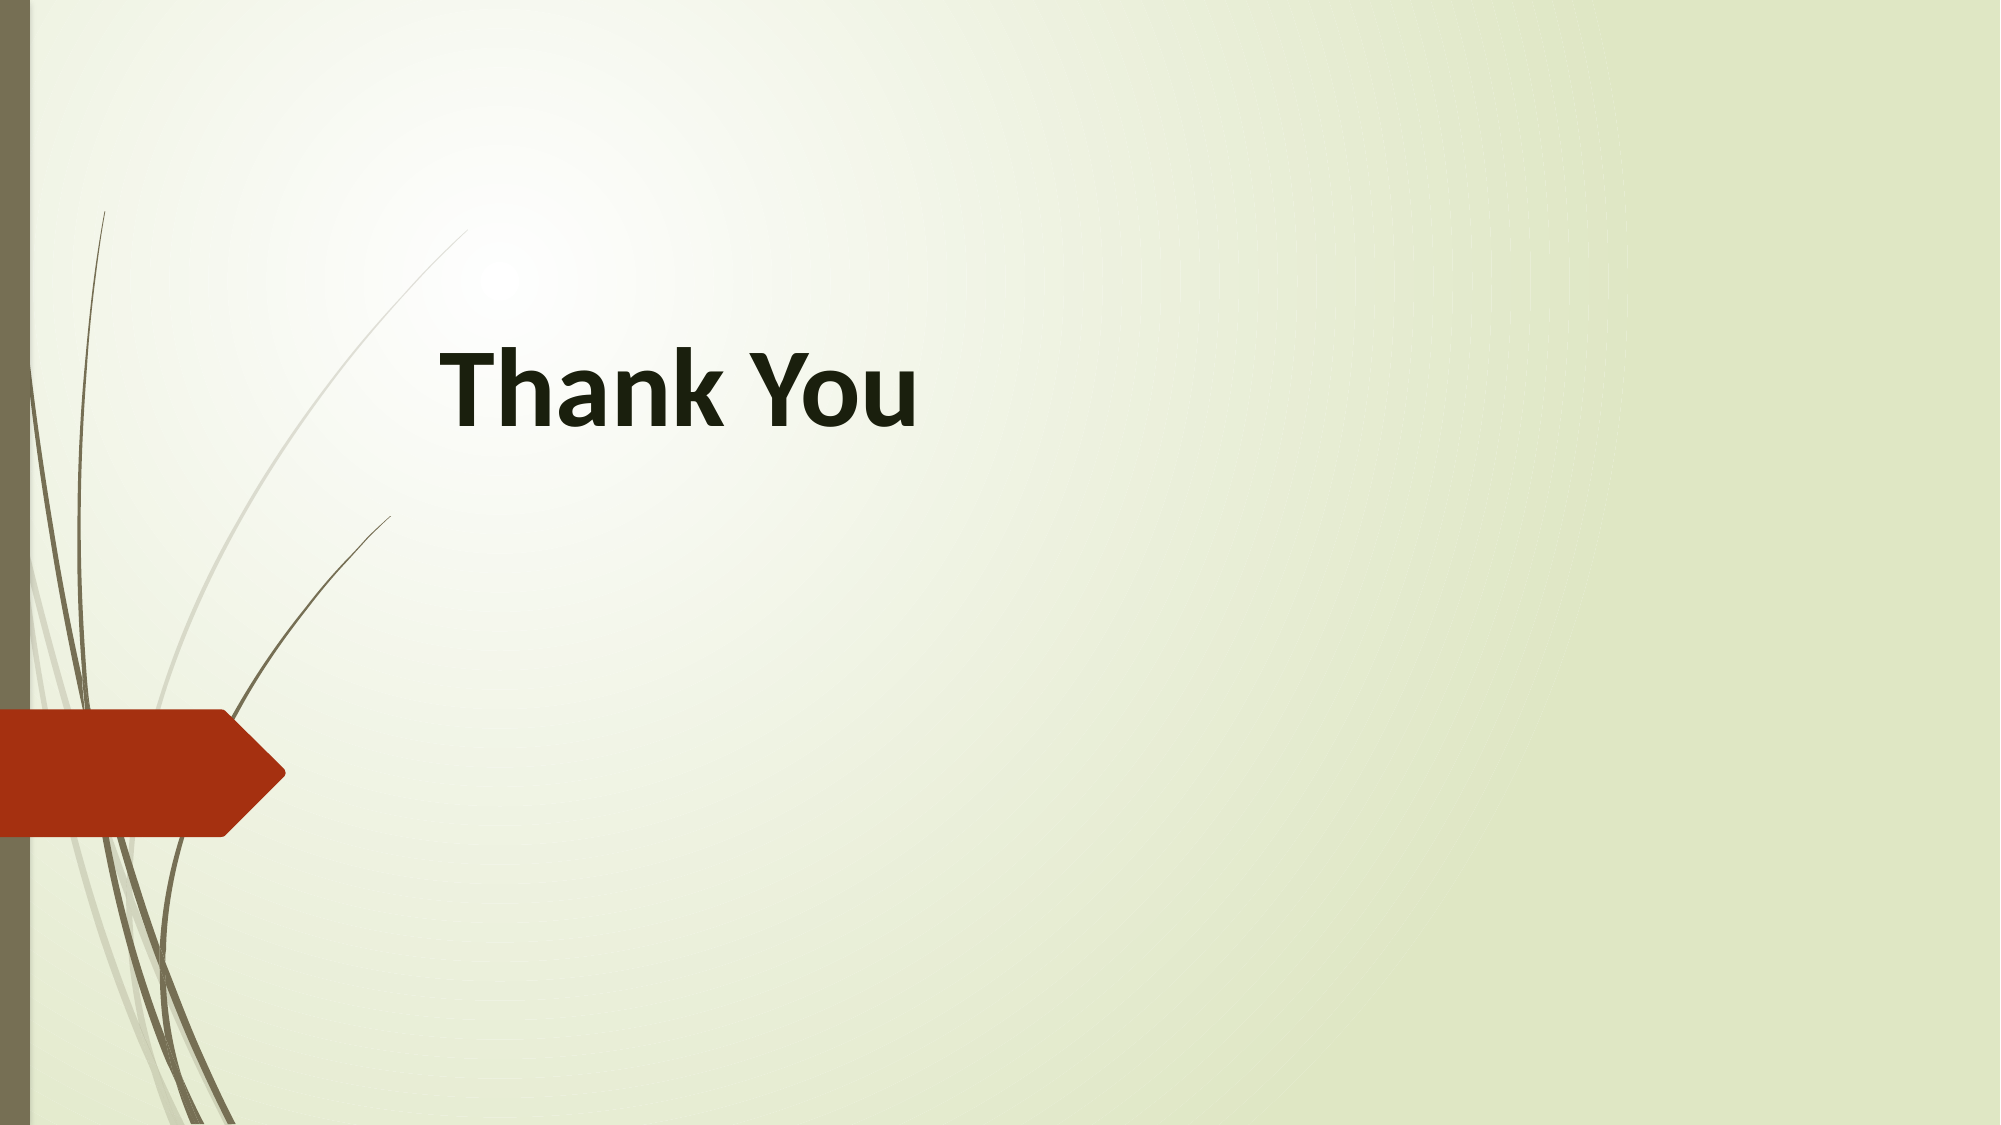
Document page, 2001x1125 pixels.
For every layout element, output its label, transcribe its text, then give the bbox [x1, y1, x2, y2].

title Thank You [424, 85, 1888, 457]
